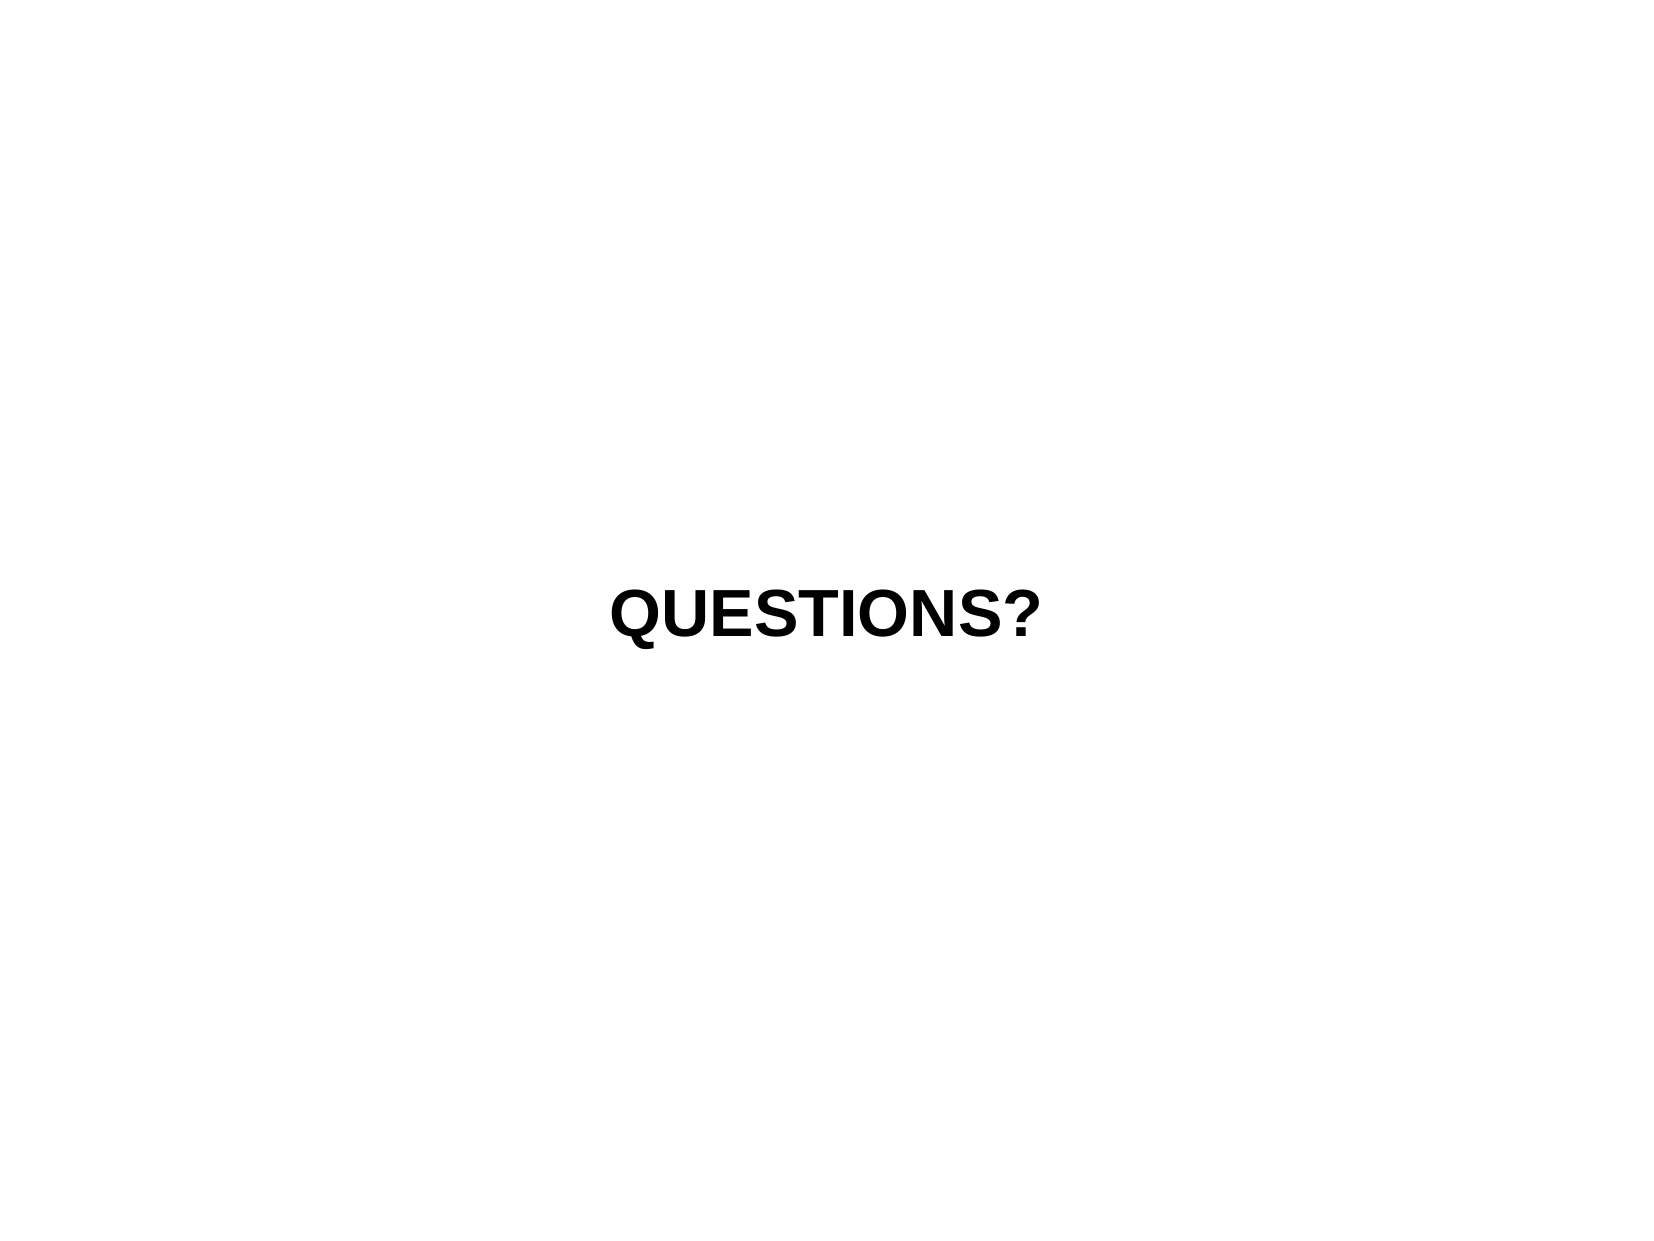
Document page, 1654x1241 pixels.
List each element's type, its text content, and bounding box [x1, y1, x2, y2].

text_box QUESTIONS? [82, 129, 1571, 1090]
